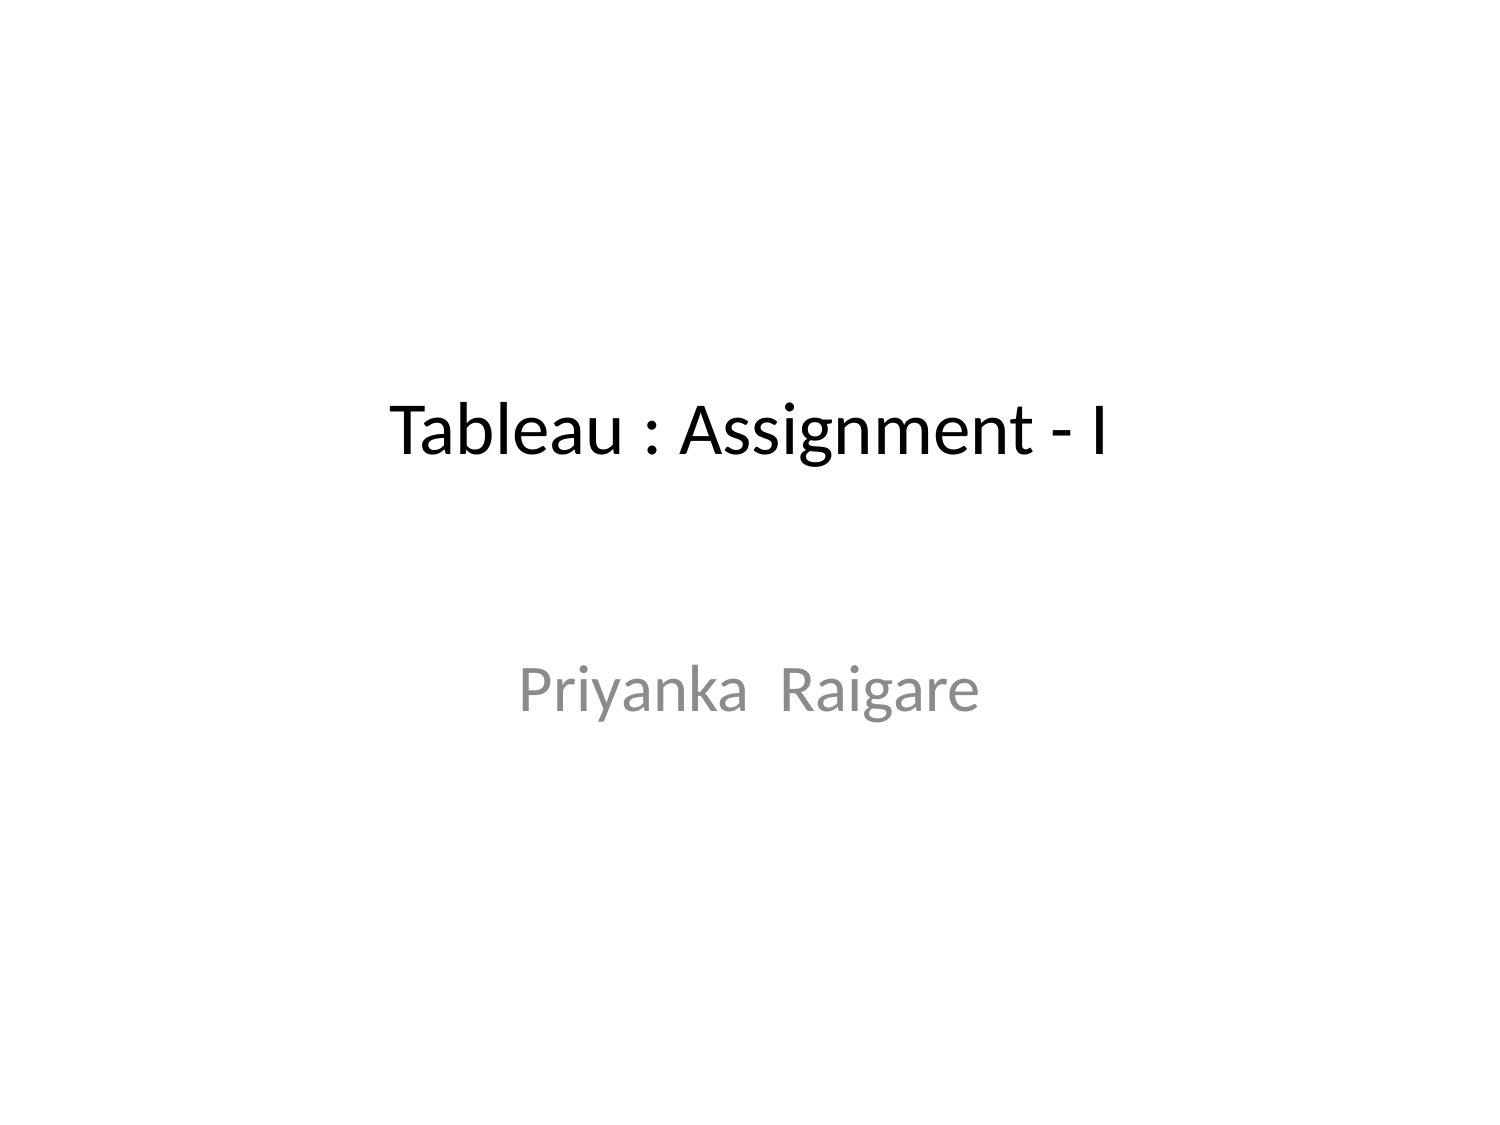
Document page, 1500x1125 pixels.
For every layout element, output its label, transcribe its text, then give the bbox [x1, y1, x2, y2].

title Tableau : Assignment - I [112, 349, 1388, 500]
subtitle Priyanka Raigare [225, 637, 1275, 925]
